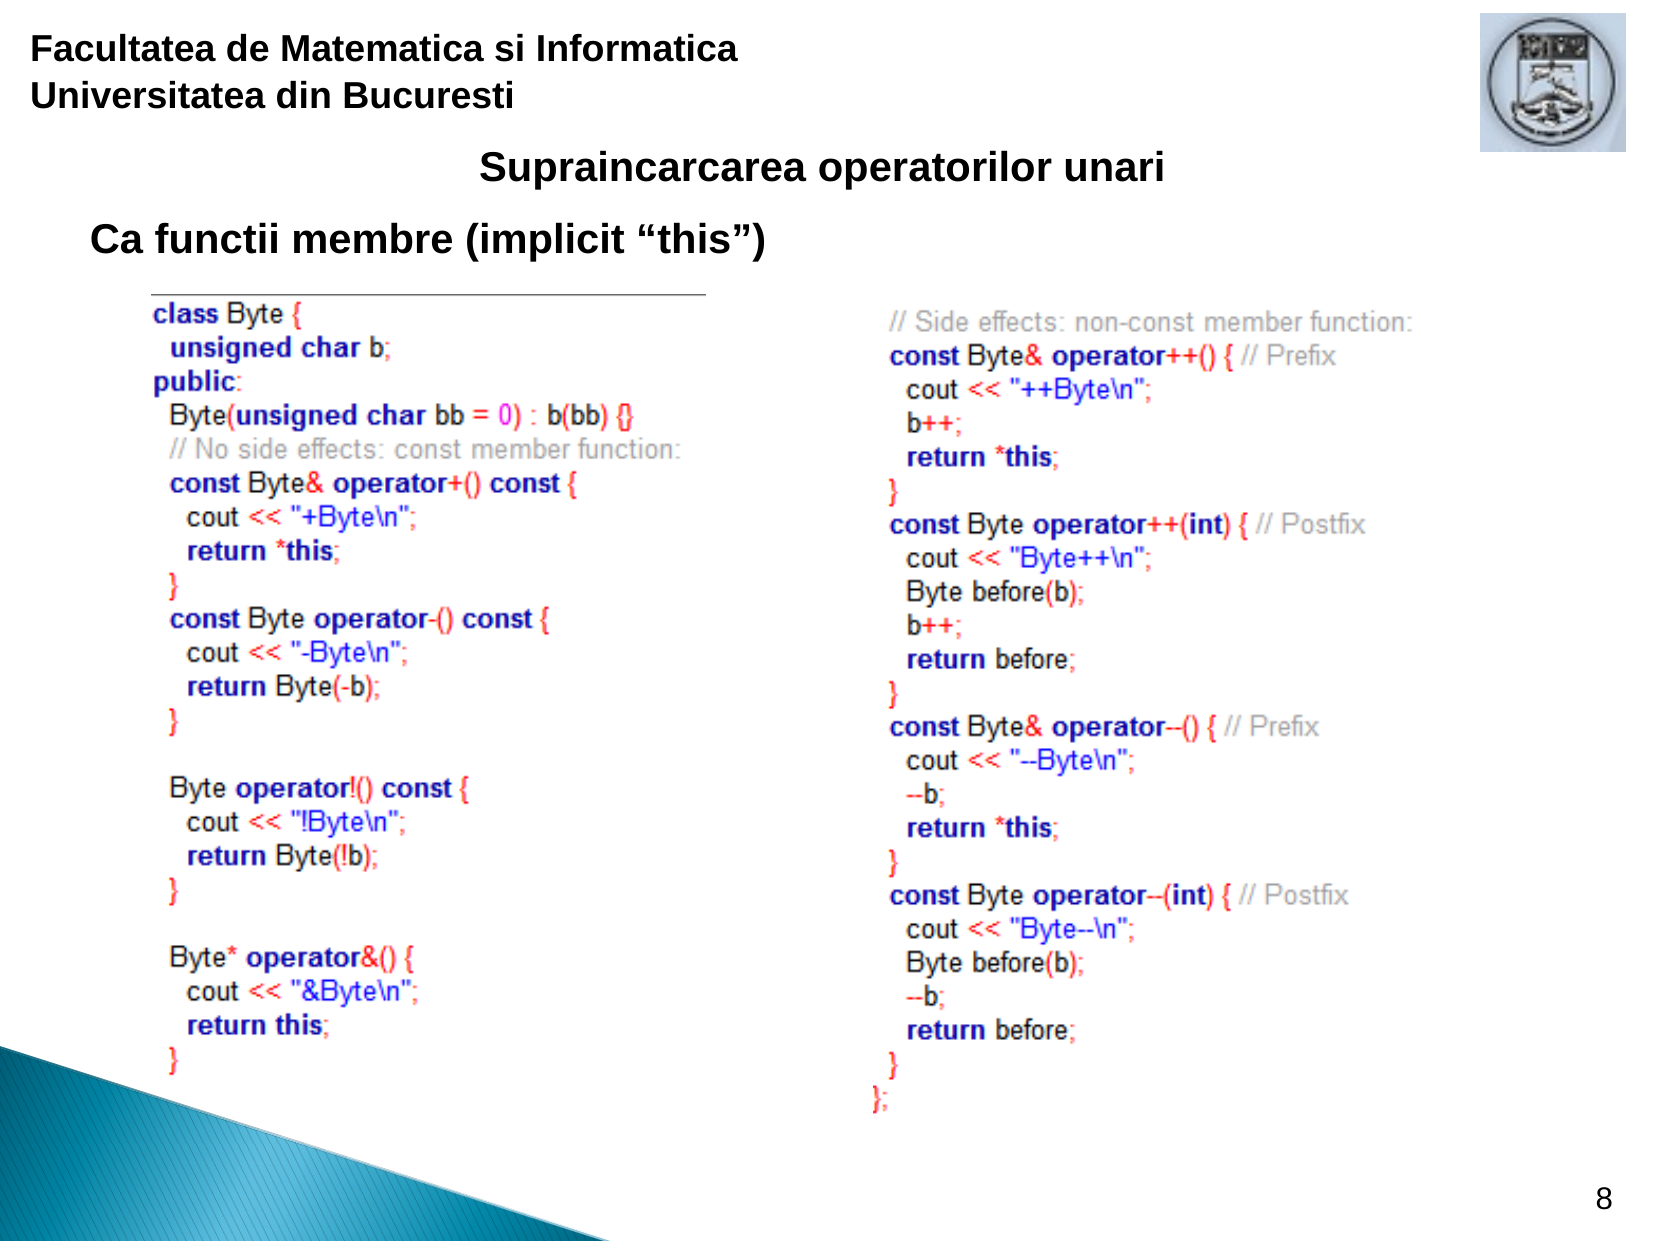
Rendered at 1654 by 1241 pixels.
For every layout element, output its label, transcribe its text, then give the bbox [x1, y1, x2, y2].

text_box Supraincarcarea operatorilor unari [464, 107, 1331, 183]
text_box 8 [1539, 1158, 1630, 1225]
picture [1480, 13, 1626, 152]
picture [873, 294, 1428, 1121]
picture [0, 294, 707, 1241]
text_box Ca functii membre (implicit “this”) [74, 180, 802, 255]
text_box Facultatea de Matematica si Informatica Universitatea din Bucuresti [13, 13, 841, 122]
